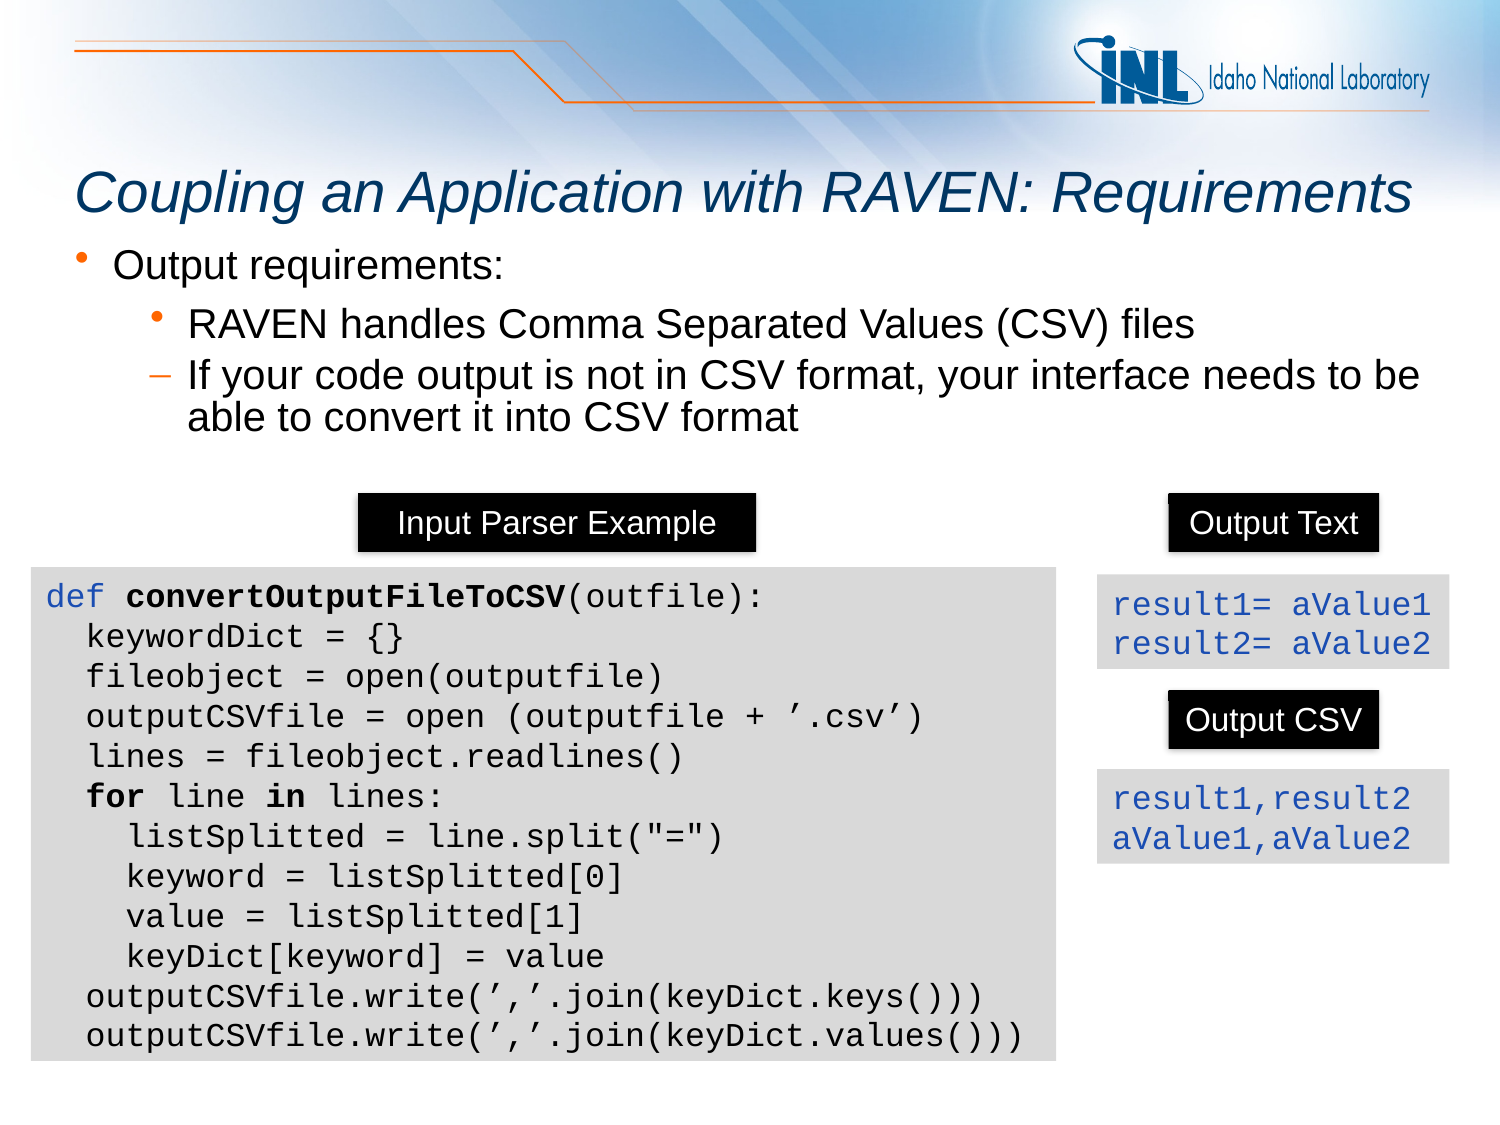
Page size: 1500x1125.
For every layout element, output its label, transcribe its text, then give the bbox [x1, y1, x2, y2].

text_box Input Parser Example [358, 493, 757, 552]
title Coupling an Application with RAVEN: Requirements [74, 164, 1426, 227]
text_box Output Text [1168, 493, 1380, 552]
text_box def convertOutputFileToCSV(outfile): keywordDict = {} fileobject = open(outputfile) outputCSVfile = open (outputfile + ’.csv’) lines = fileobject.readlines() for line in lines: listSplitted = line.split("=") keyword = listSplitted[0] value = listSplitted[1] keyDict[keyword] = value outputCSVfile.write(’,’.join(keyDict.keys())) outputCSVfile.write(’,’.join(keyDict.values())) [30, 567, 1057, 1061]
picture [0, 0, 1500, 1125]
text_box result1= aValue1 result2= aValue2 [1097, 574, 1450, 669]
text_box Output CSV [1168, 690, 1380, 749]
text_box result1,result2 aValue1,aValue2 [1097, 769, 1450, 864]
list Output requirements: RAVEN handles Comma Separated Values (CSV) files If your code output is not in CSV format, your interface needs to be able to convert it into CSV format [74, 245, 1426, 451]
